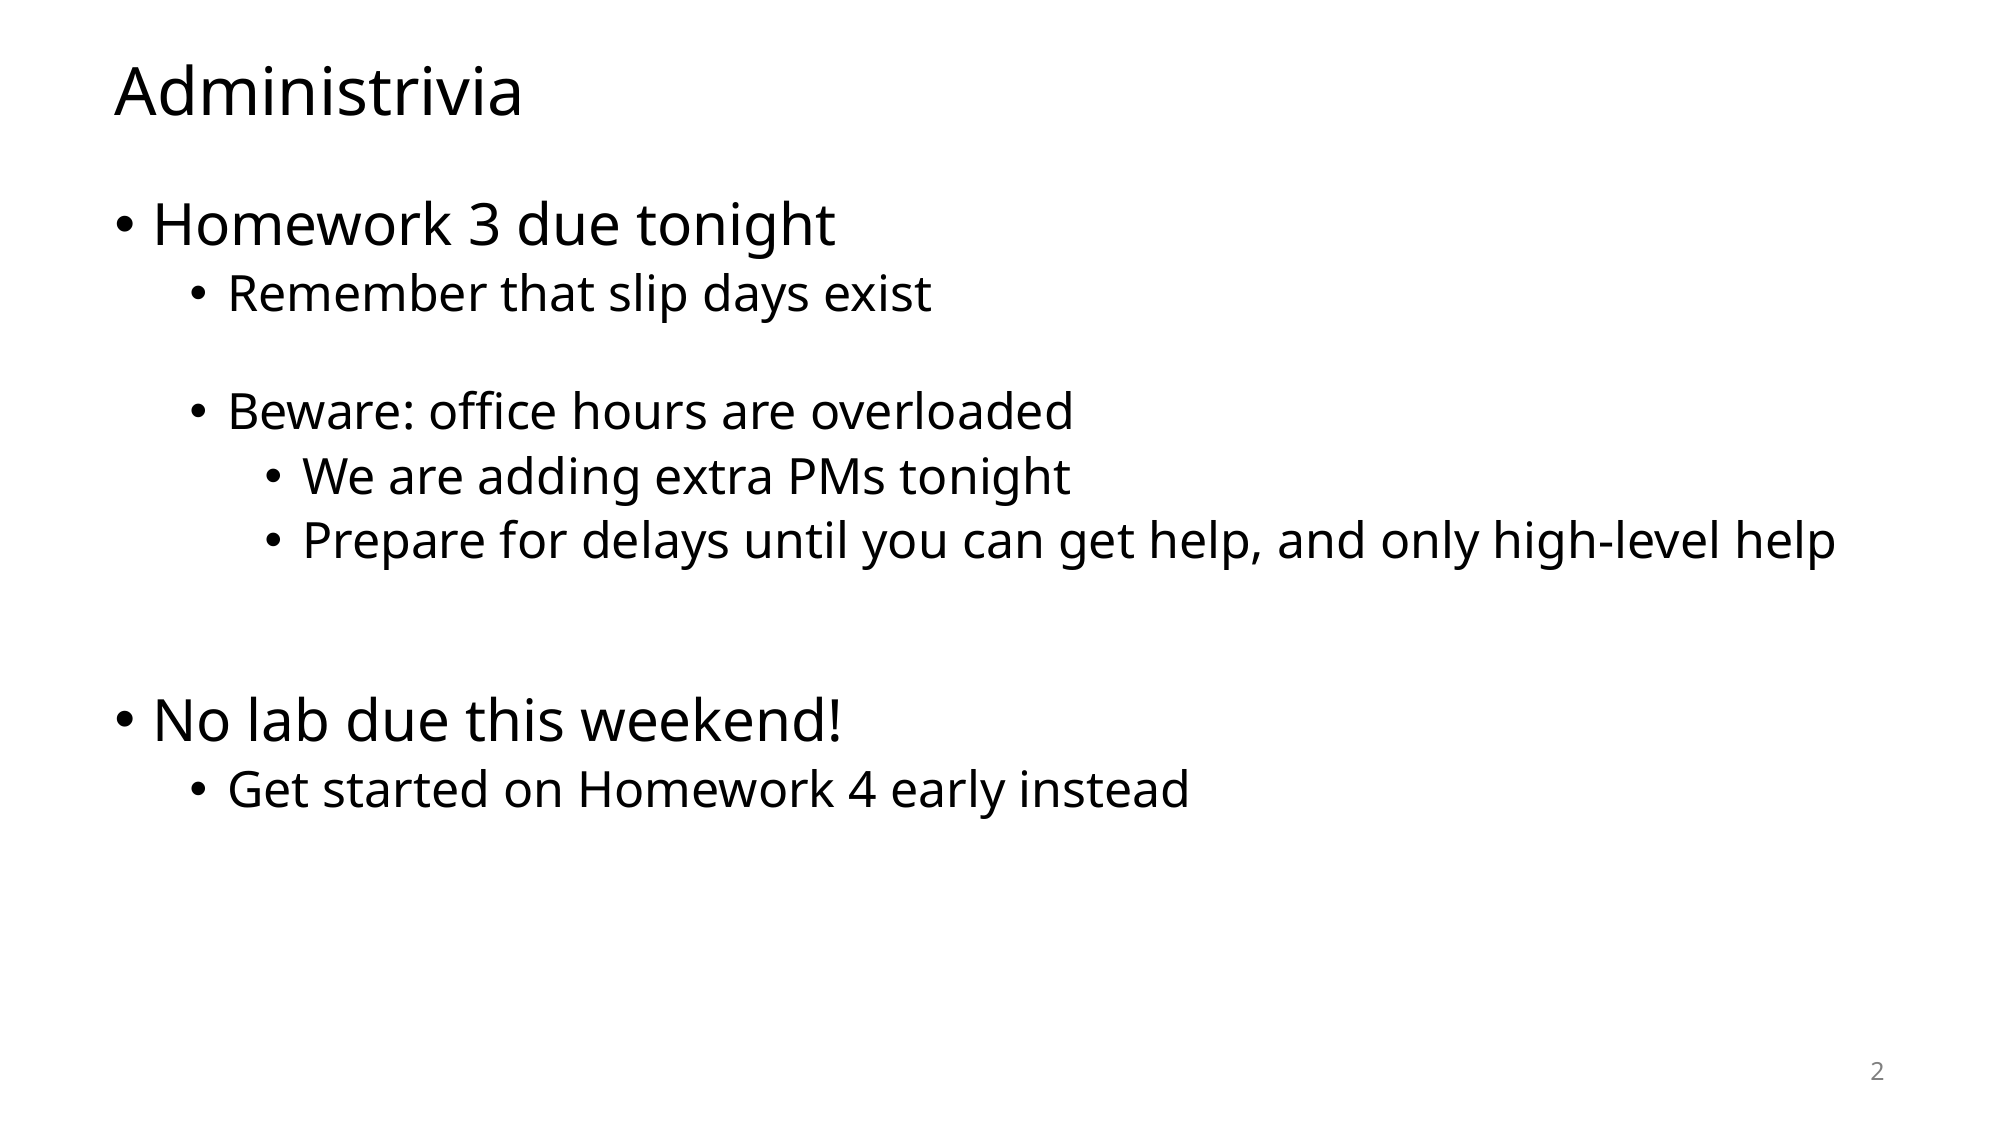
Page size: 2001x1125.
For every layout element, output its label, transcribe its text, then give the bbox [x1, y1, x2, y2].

title Administrivia [99, 37, 1900, 150]
slide_number 2 [1749, 1042, 1900, 1103]
list Homework 3 due tonight Remember that slip days exist Beware: office hours are overloaded We are adding extra PMs tonight Prepare for delays until you can get help, and only high-level help No lab due this weekend! Get started on Homework 4 early instead [99, 187, 1900, 1013]
